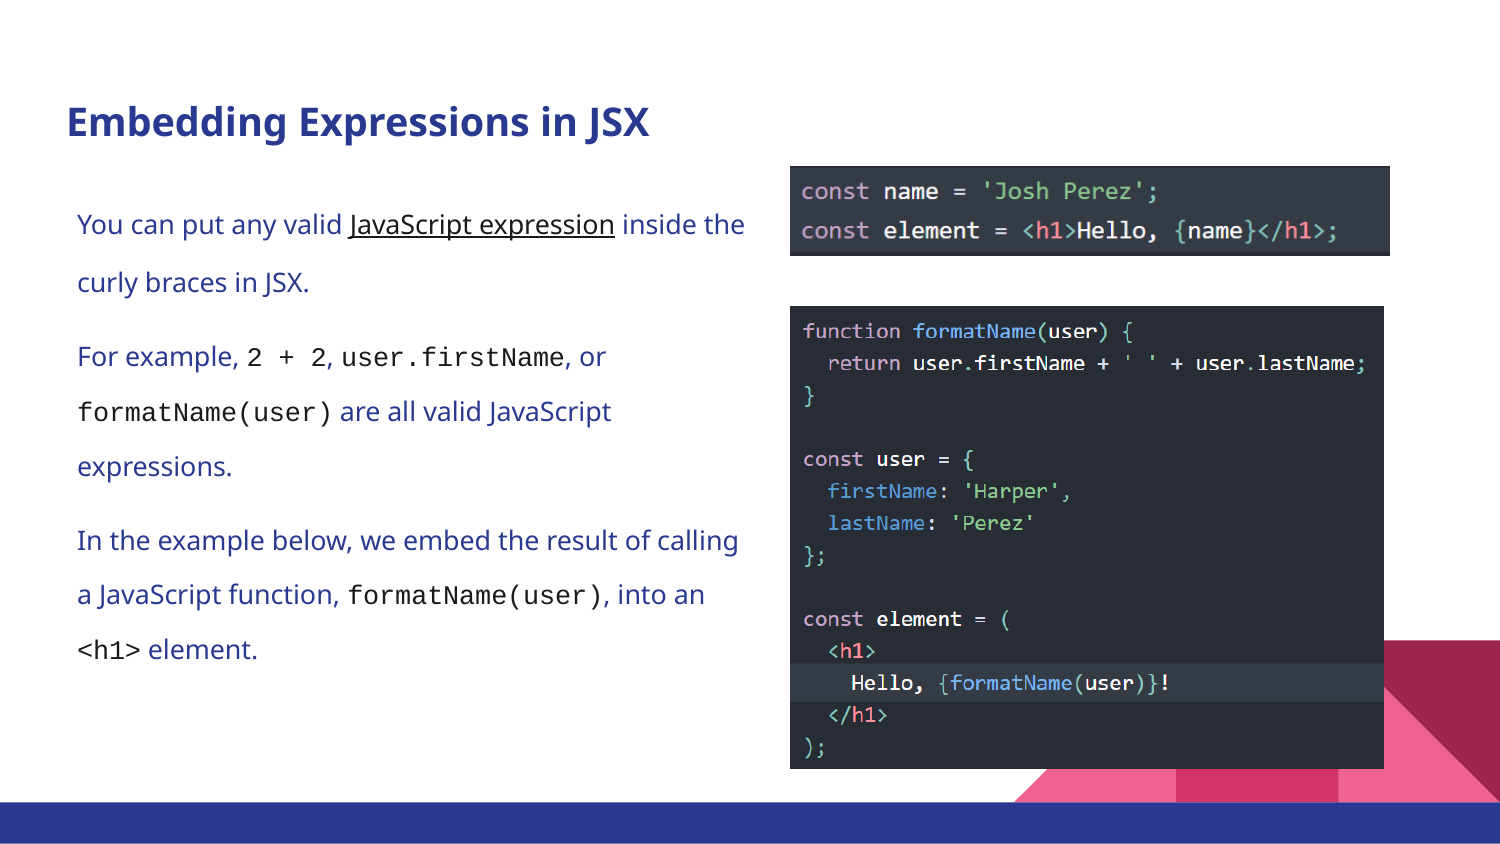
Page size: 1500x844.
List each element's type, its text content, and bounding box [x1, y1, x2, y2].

title Embedding Expressions in JSX [51, 67, 1449, 167]
list You can put any valid JavaScript expression inside the curly braces in JSX. For example, 2 + 2, user.firstName, or formatName(user) are all valid JavaScript expressions. In the example below, we embed the result of calling a JavaScript function, formatName(user), into an <h1> element. [62, 166, 766, 681]
picture [789, 306, 1385, 769]
picture [790, 166, 1391, 257]
